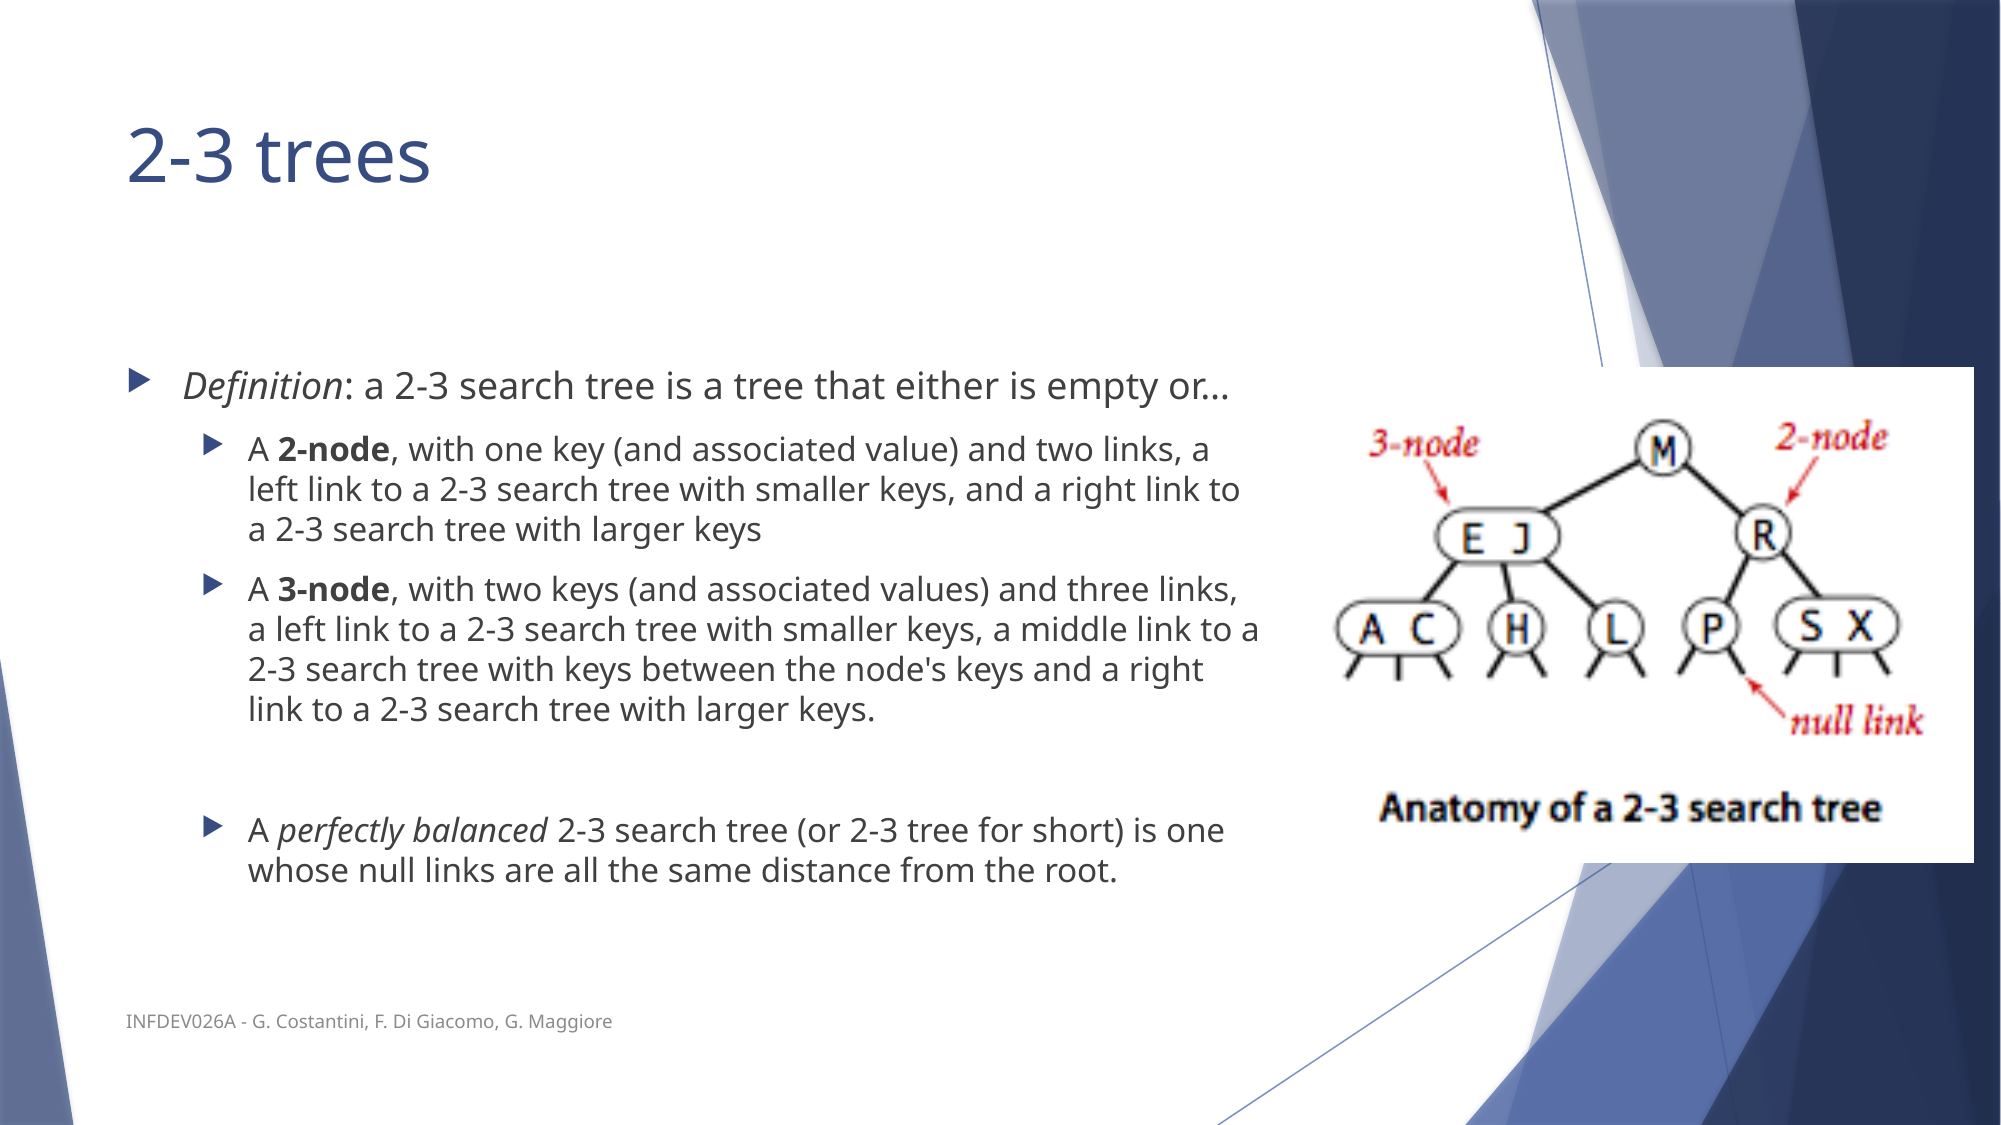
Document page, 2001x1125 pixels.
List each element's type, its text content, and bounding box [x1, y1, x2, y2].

picture [1294, 367, 1974, 863]
list Definition: a 2-3 search tree is a tree that either is empty or… A 2-node, with one key (and associated value) and two links, a left link to a 2-3 search tree with smaller keys, and a right link to a 2-3 search tree with larger keys A 3-node, with two keys (and associated values) and three links, a left link to a 2-3 search tree with smaller keys, a middle link to a 2-3 search tree with keys between the node's keys and a right link to a 2-3 search tree with larger keys. A perfectly balanced 2-3 search tree (or 2-3 tree for short) is one whose null links are all the same distance from the root. [111, 354, 1277, 992]
title 2-3 trees [111, 99, 1522, 317]
footer INFDEV026A - G. Costantini, F. Di Giacomo, G. Maggiore [111, 991, 1145, 1051]
